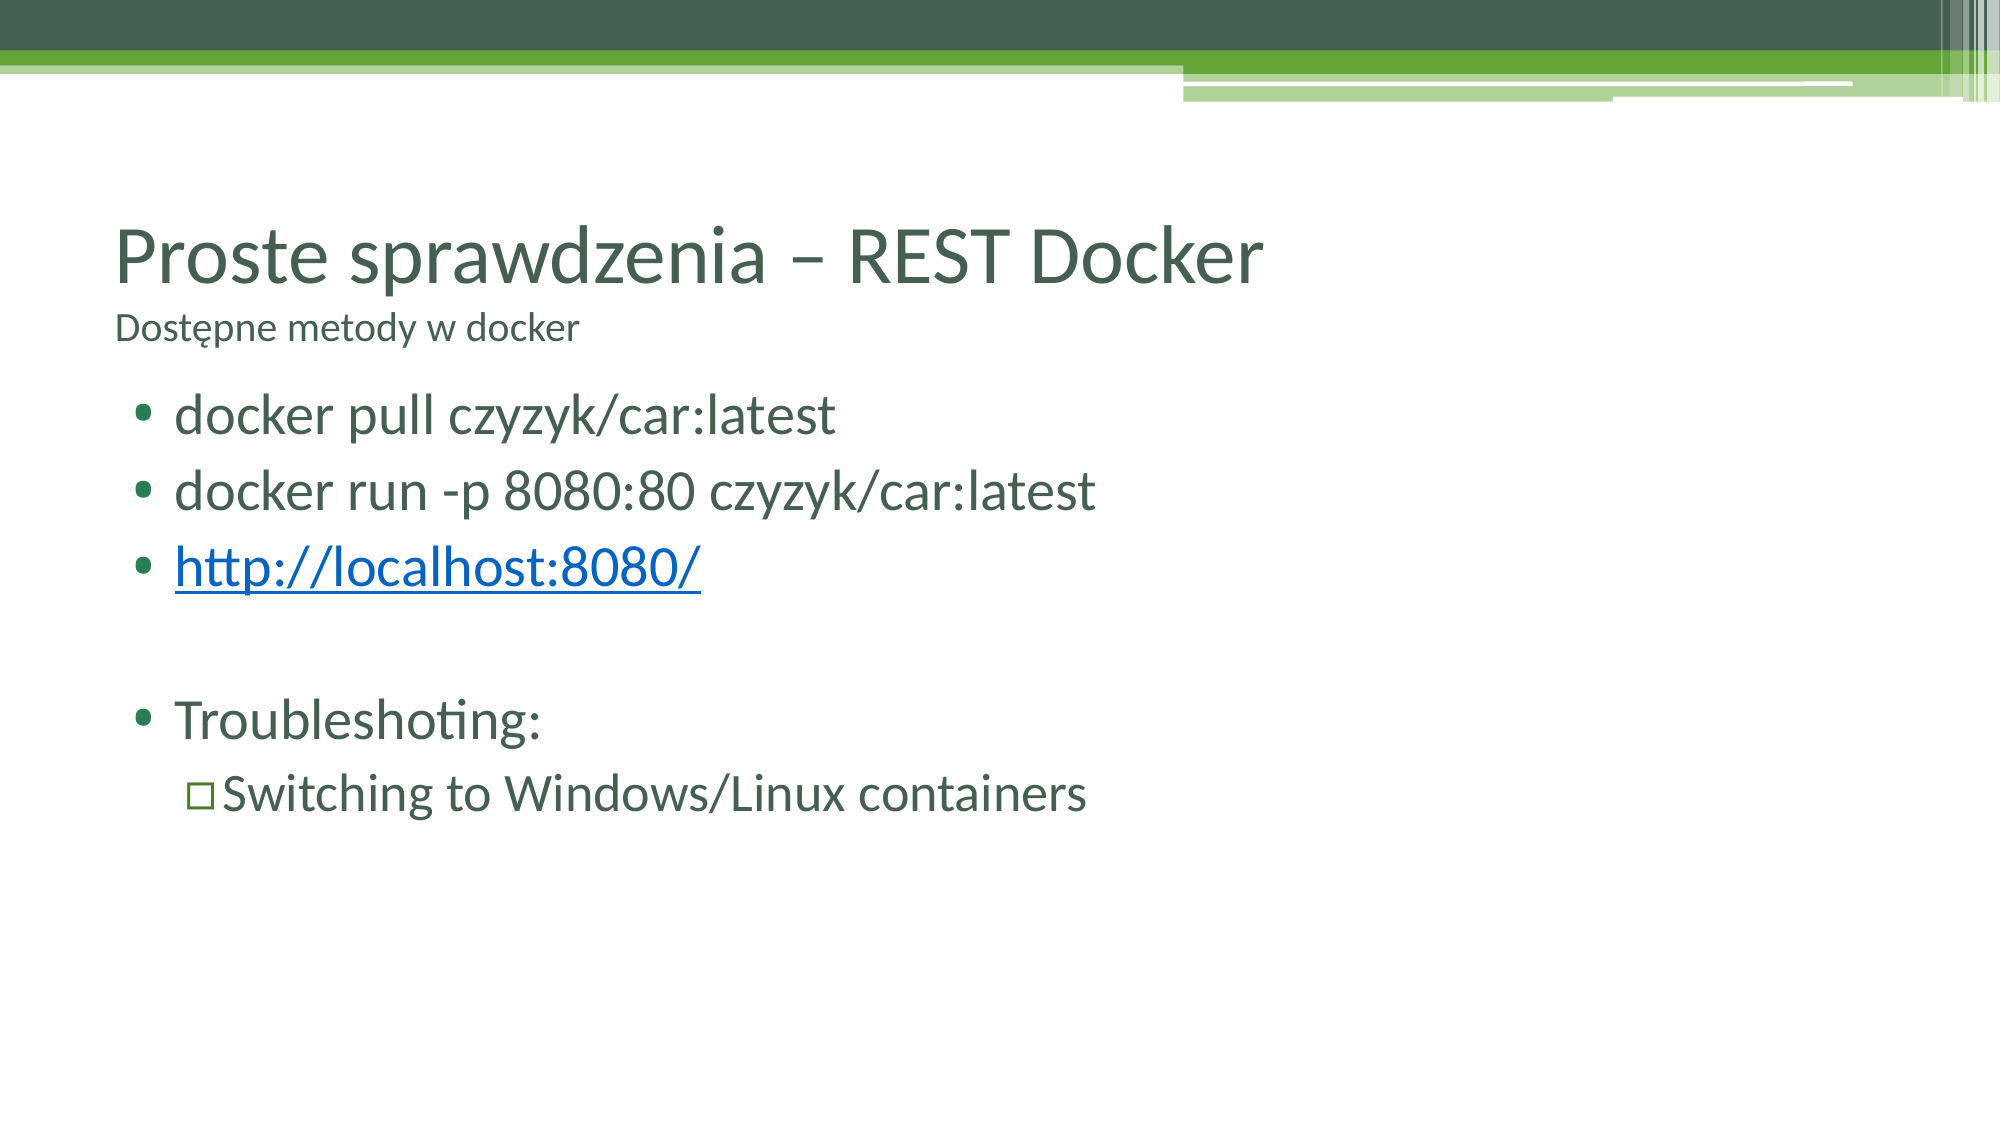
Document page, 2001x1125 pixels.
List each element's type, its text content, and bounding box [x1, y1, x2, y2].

list docker pull czyzyk/car:latest docker run -p 8080:80 czyzyk/car:latest http://localhost:8080/ Troubleshoting: Switching to Windows/Linux containers [99, 368, 1900, 1079]
title Proste sprawdzenia – REST Docker Dostępne metody w docker [99, 187, 1900, 363]
